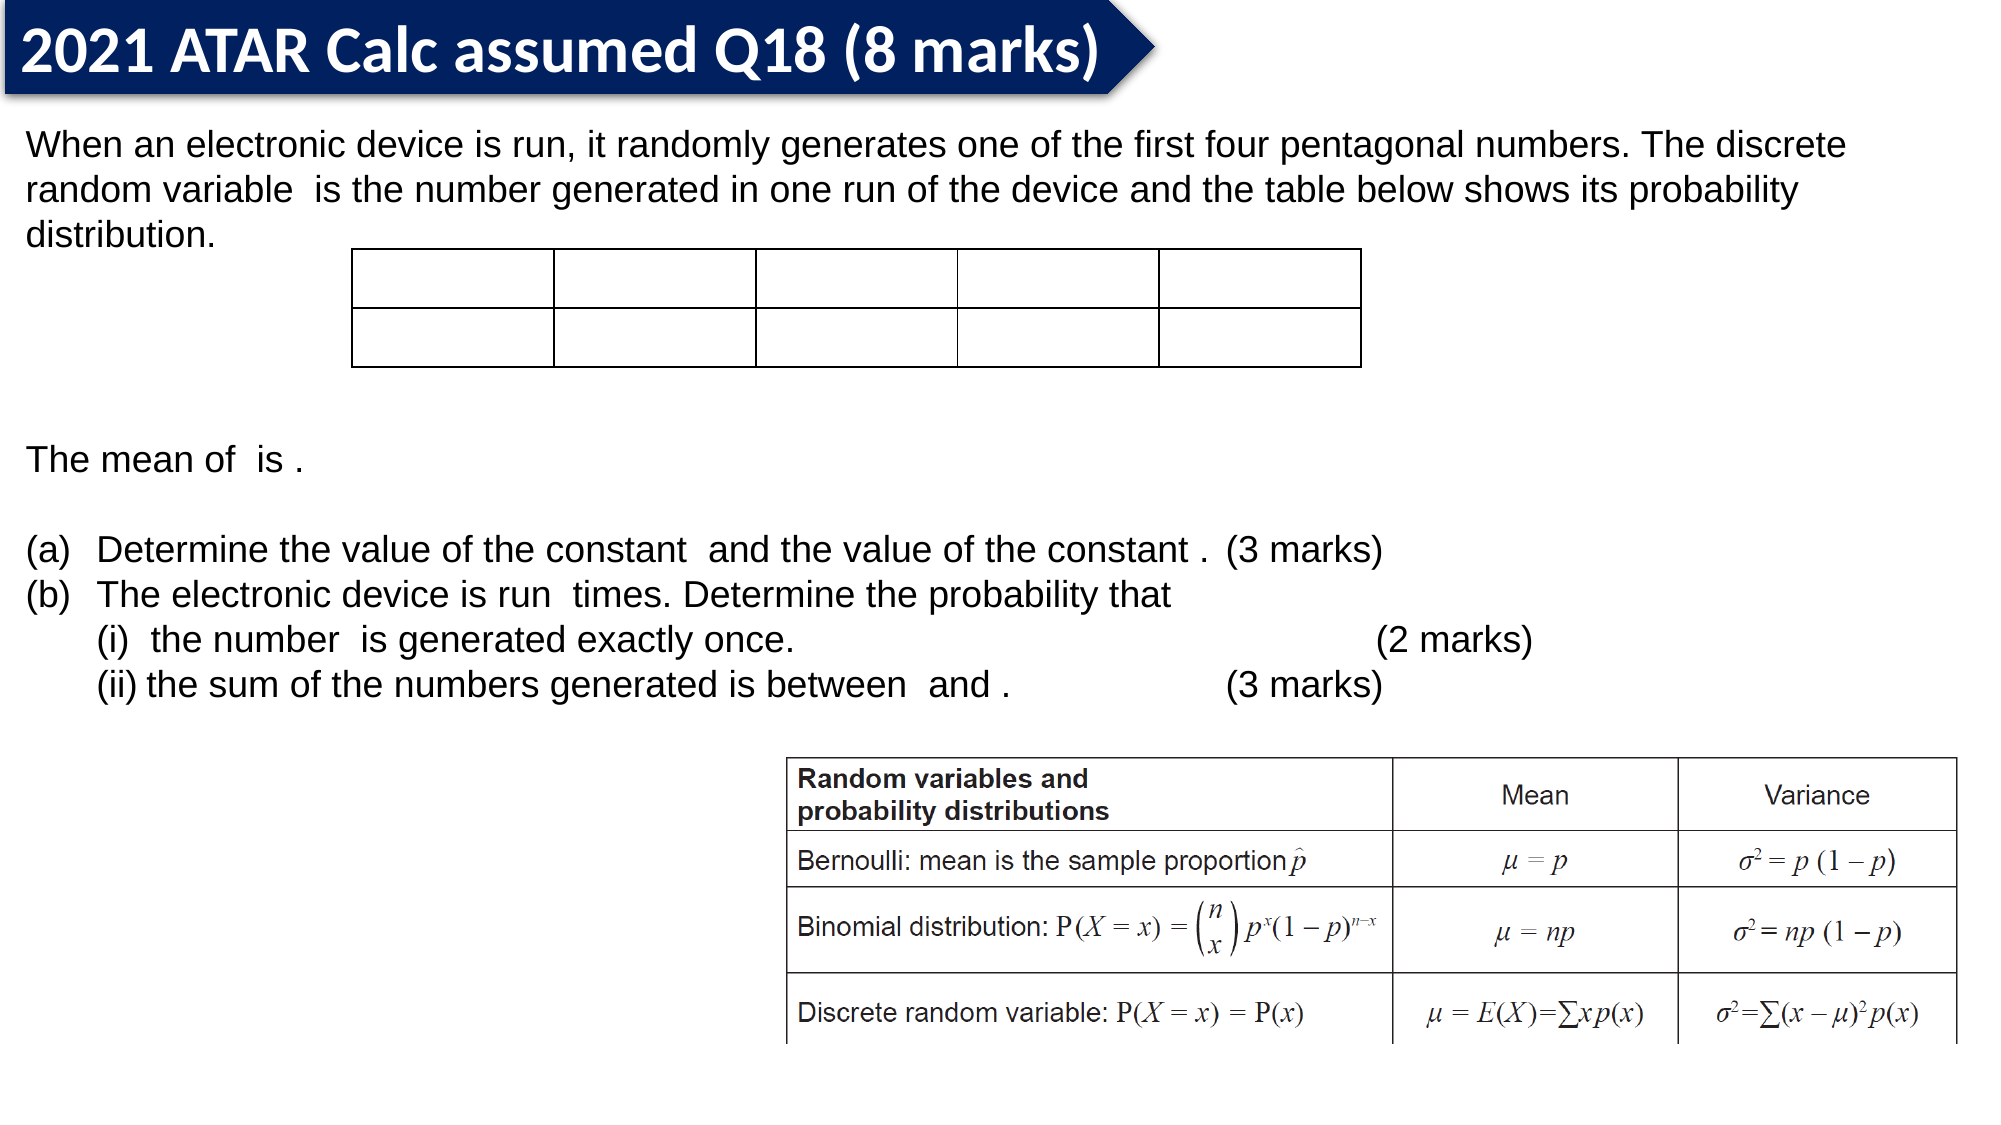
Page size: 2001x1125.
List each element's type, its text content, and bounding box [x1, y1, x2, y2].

text_box 2021 ATAR Calc assumed Q18 (8 marks) [5, 0, 1155, 94]
picture [785, 756, 1964, 1044]
